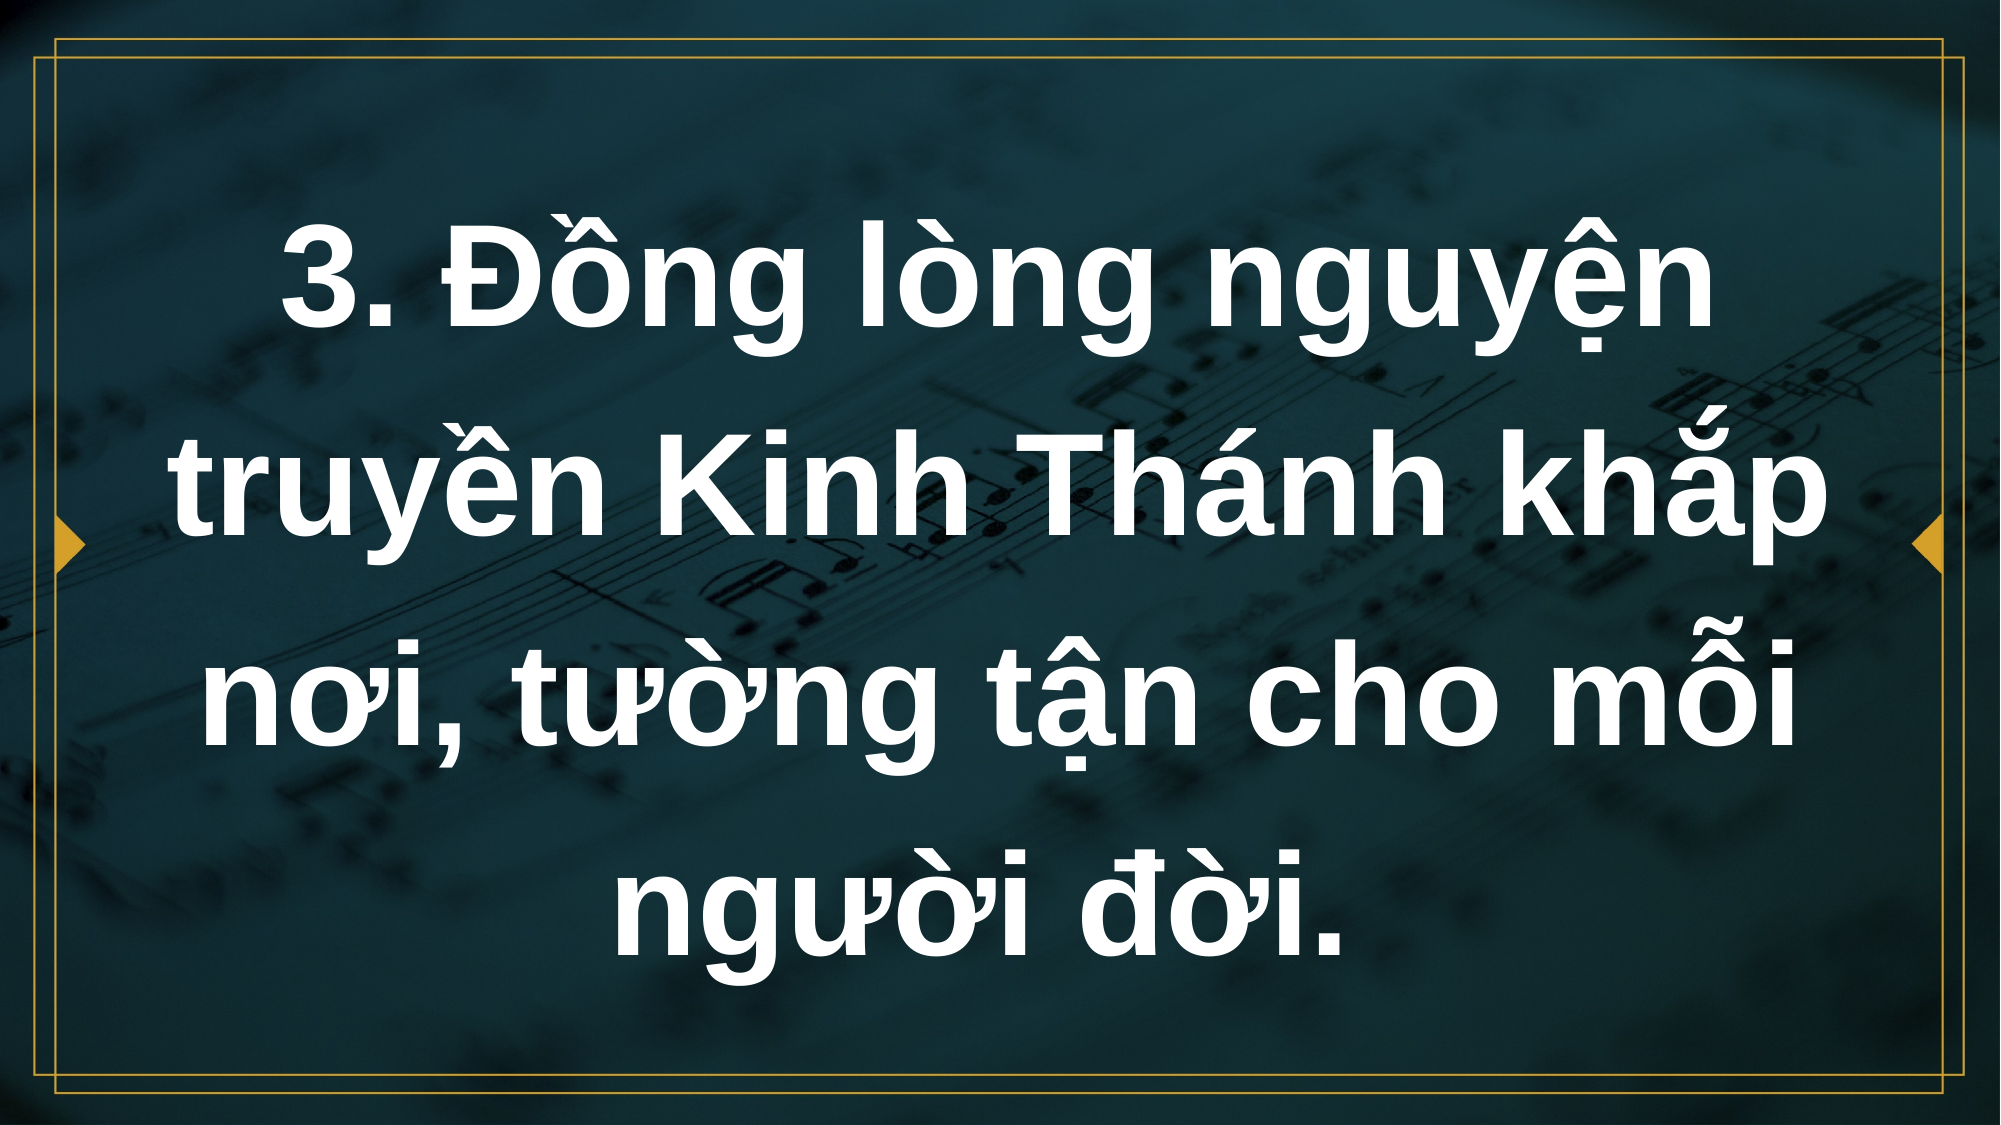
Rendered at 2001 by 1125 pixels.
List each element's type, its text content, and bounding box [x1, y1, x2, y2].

title 3. Đồng lòng nguyện truyền Kinh Thánh khắp nơi, tường tận cho mỗi người đời. [55, 53, 1945, 1077]
picture [0, 0, 2000, 1125]
